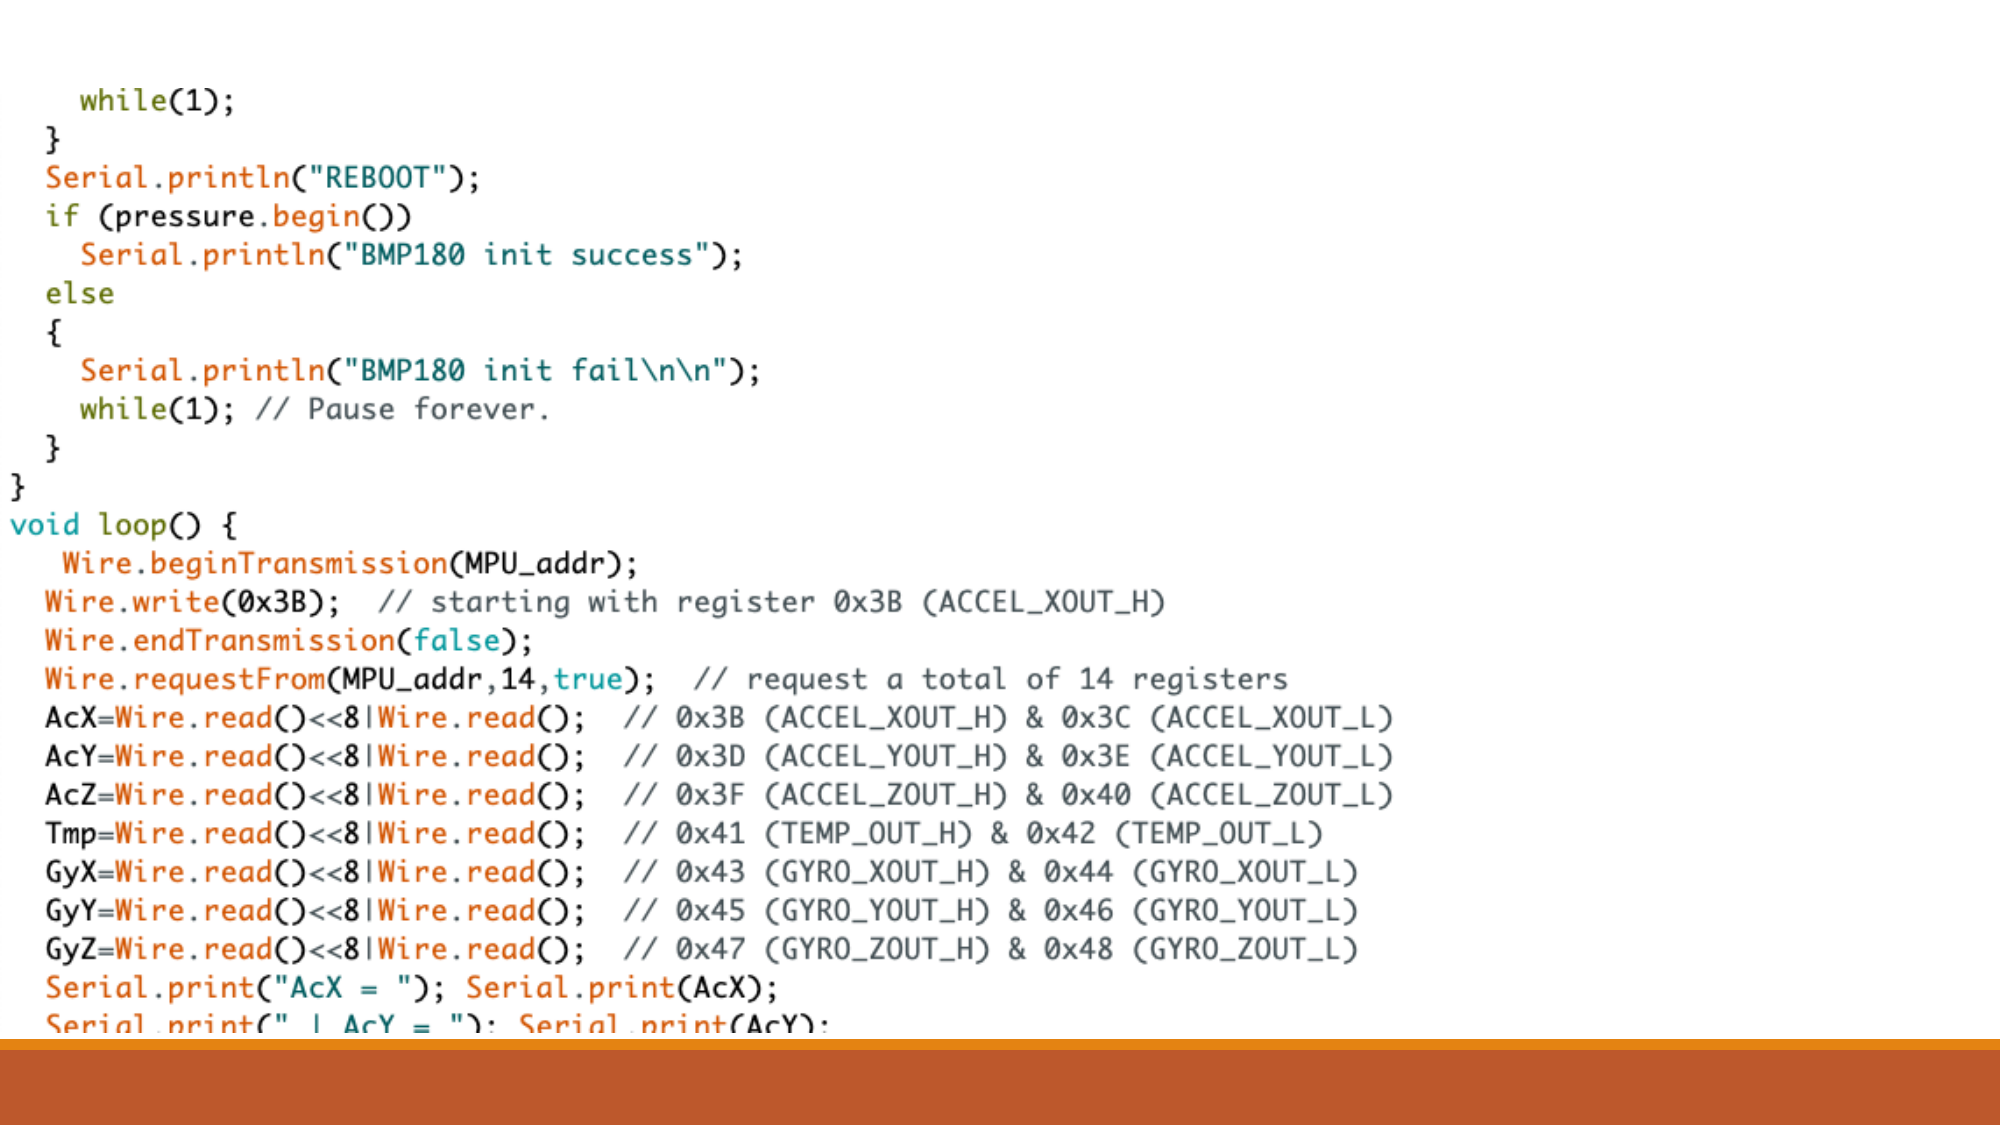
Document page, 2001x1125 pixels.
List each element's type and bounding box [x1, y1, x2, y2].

list [0, 87, 2000, 1034]
